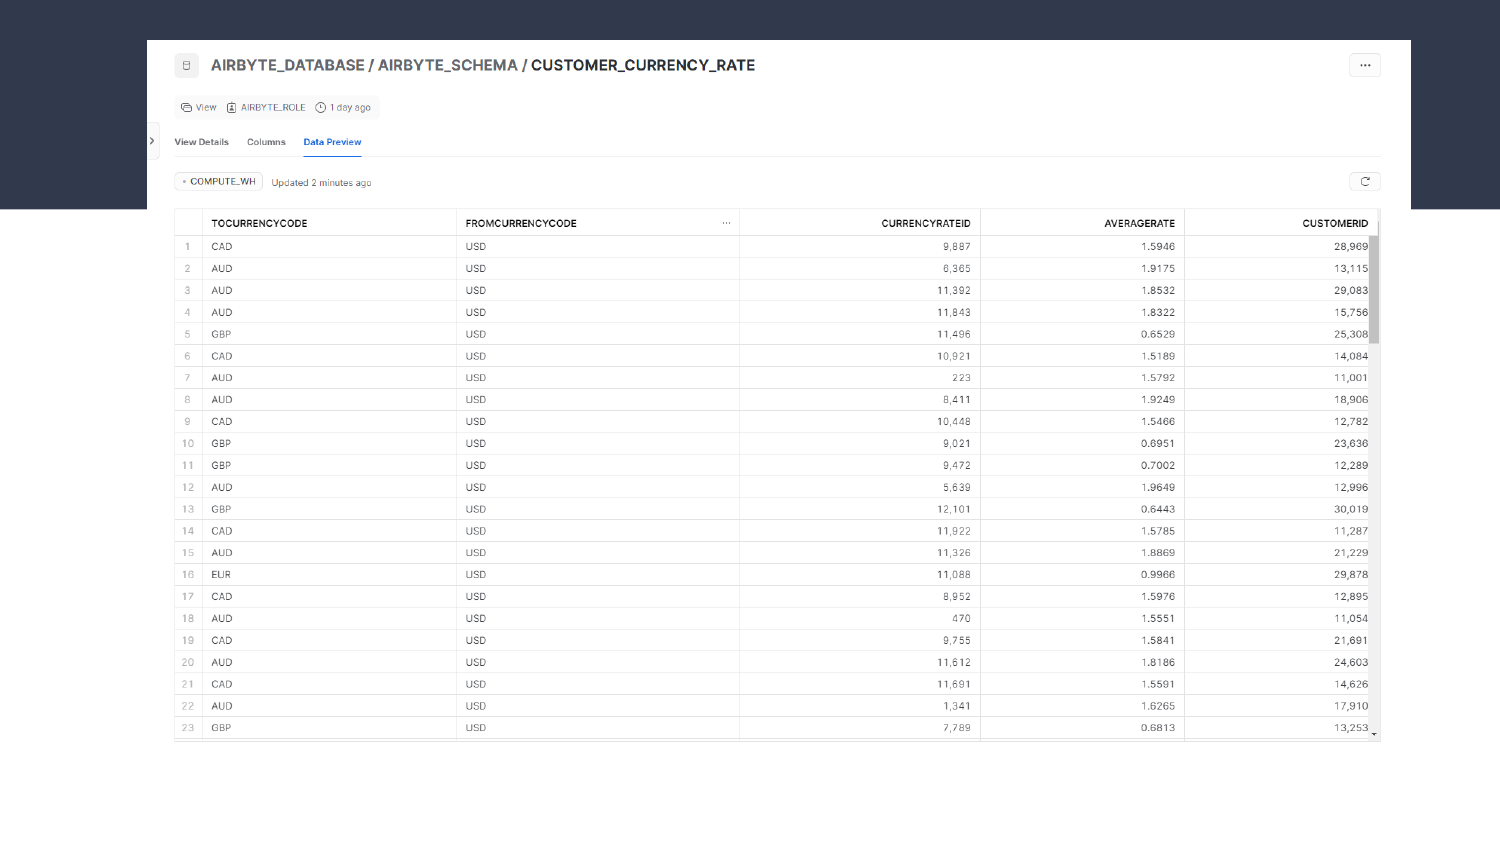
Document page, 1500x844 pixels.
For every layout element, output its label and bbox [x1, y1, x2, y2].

picture [147, 39, 1411, 752]
